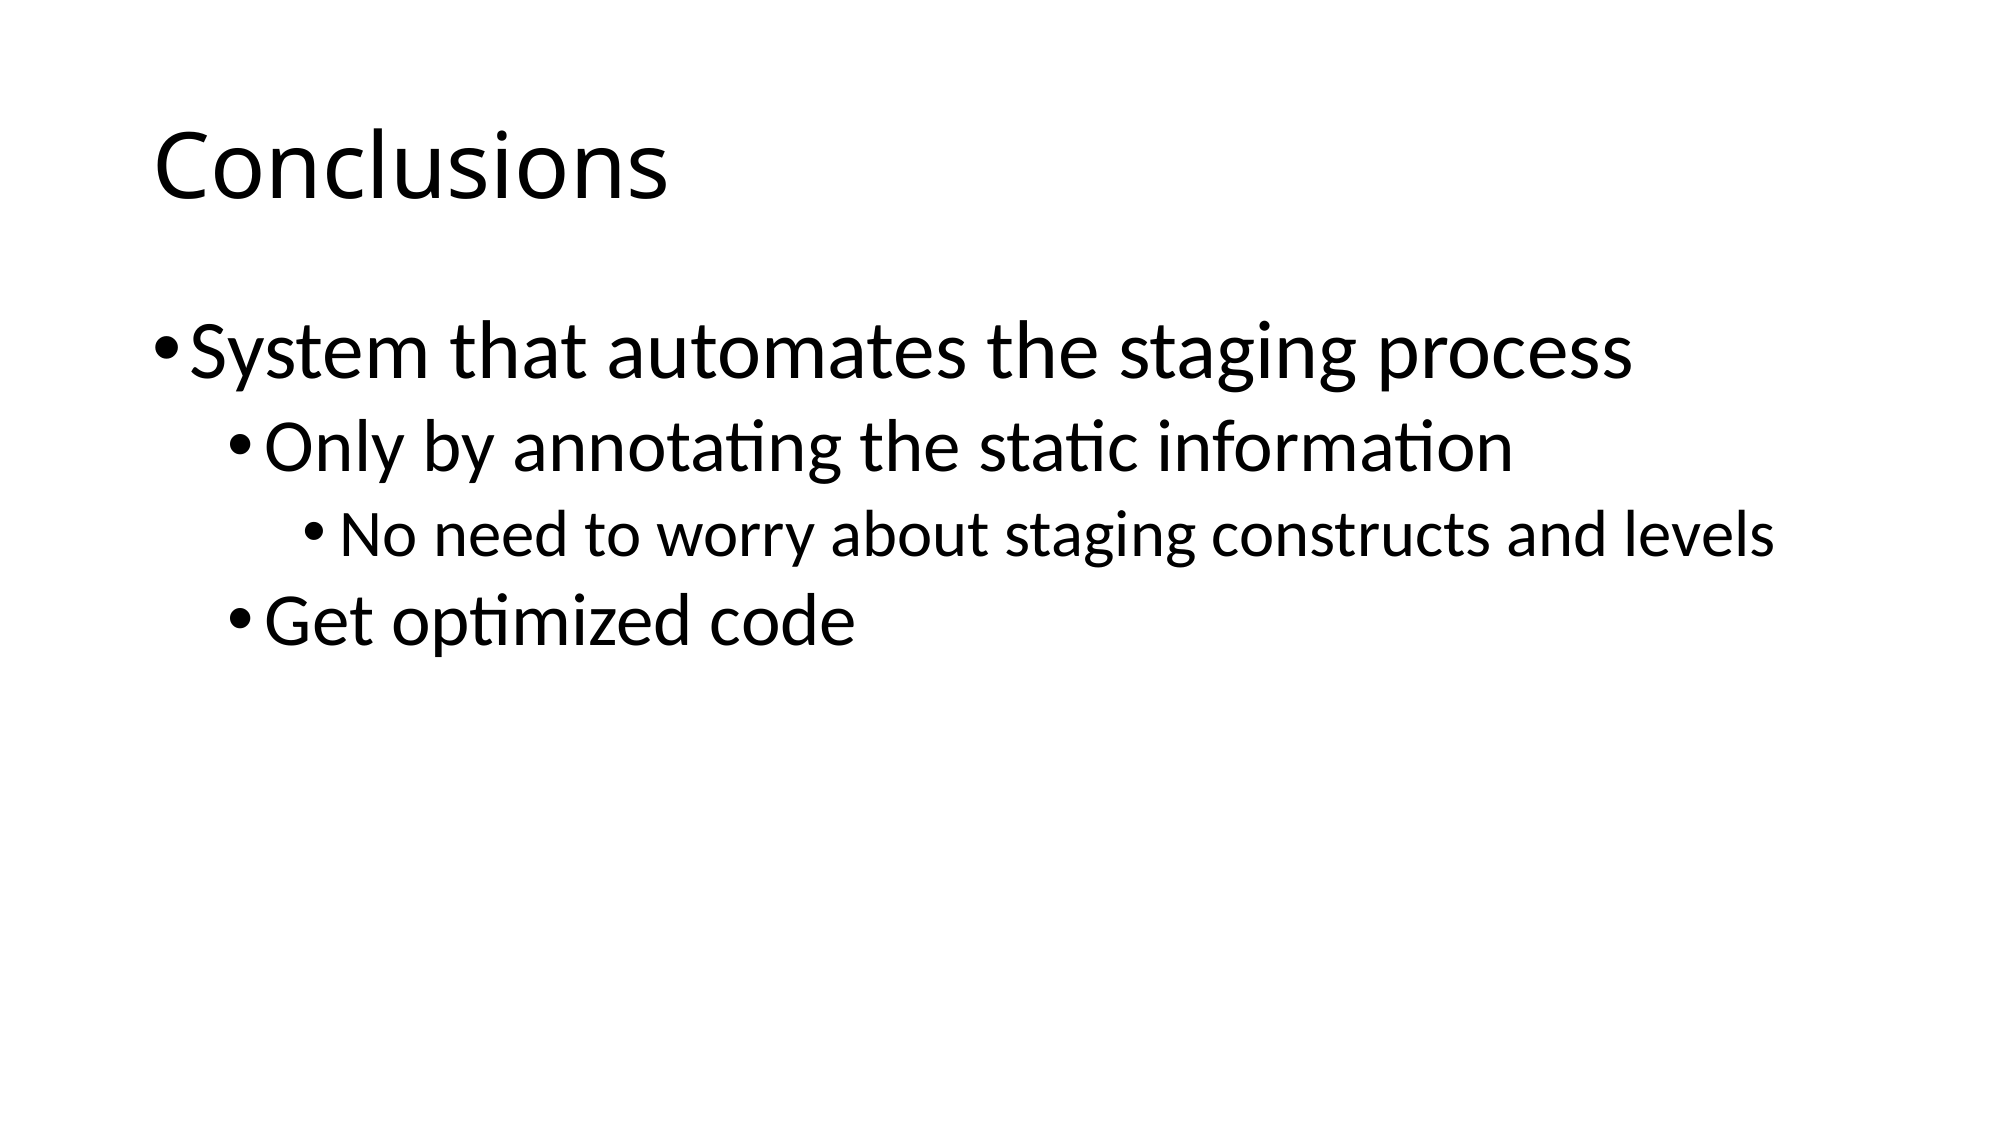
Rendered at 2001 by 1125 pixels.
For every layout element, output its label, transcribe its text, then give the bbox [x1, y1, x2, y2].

list System that automates the staging process Only by annotating the static information No need to worry about staging constructs and levels Get optimized code [137, 299, 1863, 1014]
title Conclusions [137, 59, 1863, 278]
